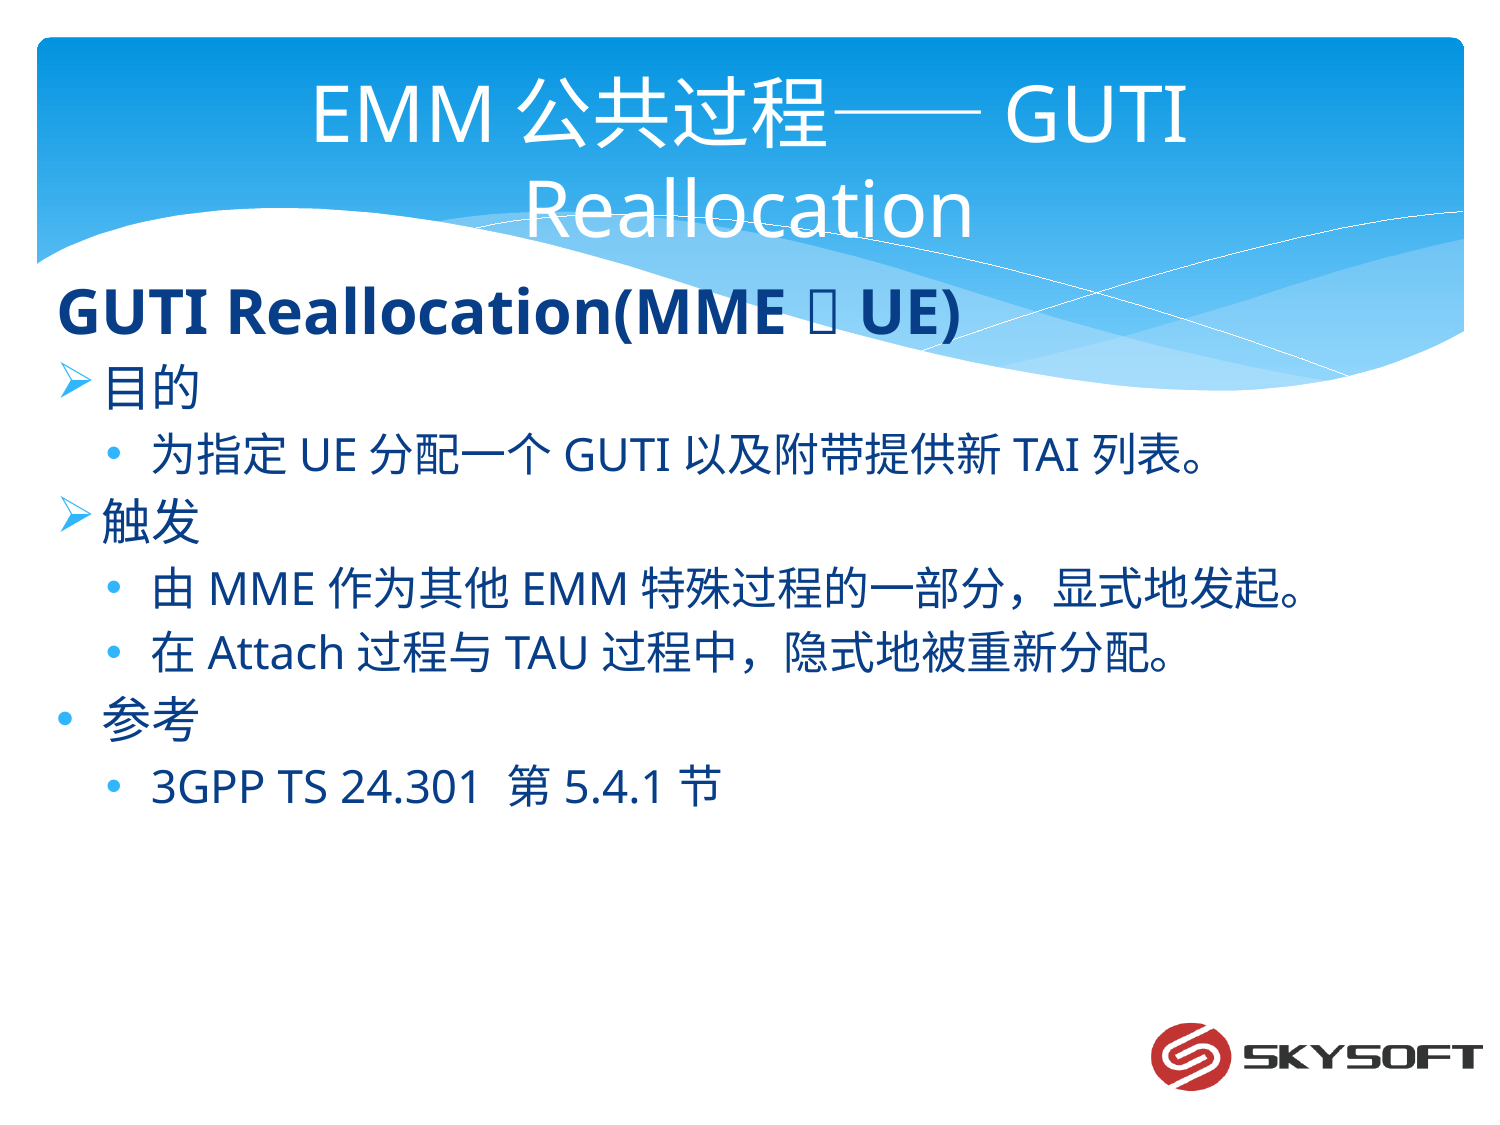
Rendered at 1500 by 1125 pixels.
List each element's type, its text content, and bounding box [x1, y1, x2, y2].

picture [1145, 1021, 1483, 1092]
title EMM公共过程——GUTI Reallocation [75, 55, 1425, 261]
list GUTI Reallocation(MME  UE) 目的 为指定UE分配一个GUTI以及附带提供新TAI列表。 触发 由MME作为其他EMM特殊过程的一部分，显式地发起。 在Attach过程与TAU过程中，隐式地被重新分配。 参考 3GPP TS 24.301 第5.4.1节 [41, 279, 1459, 1012]
